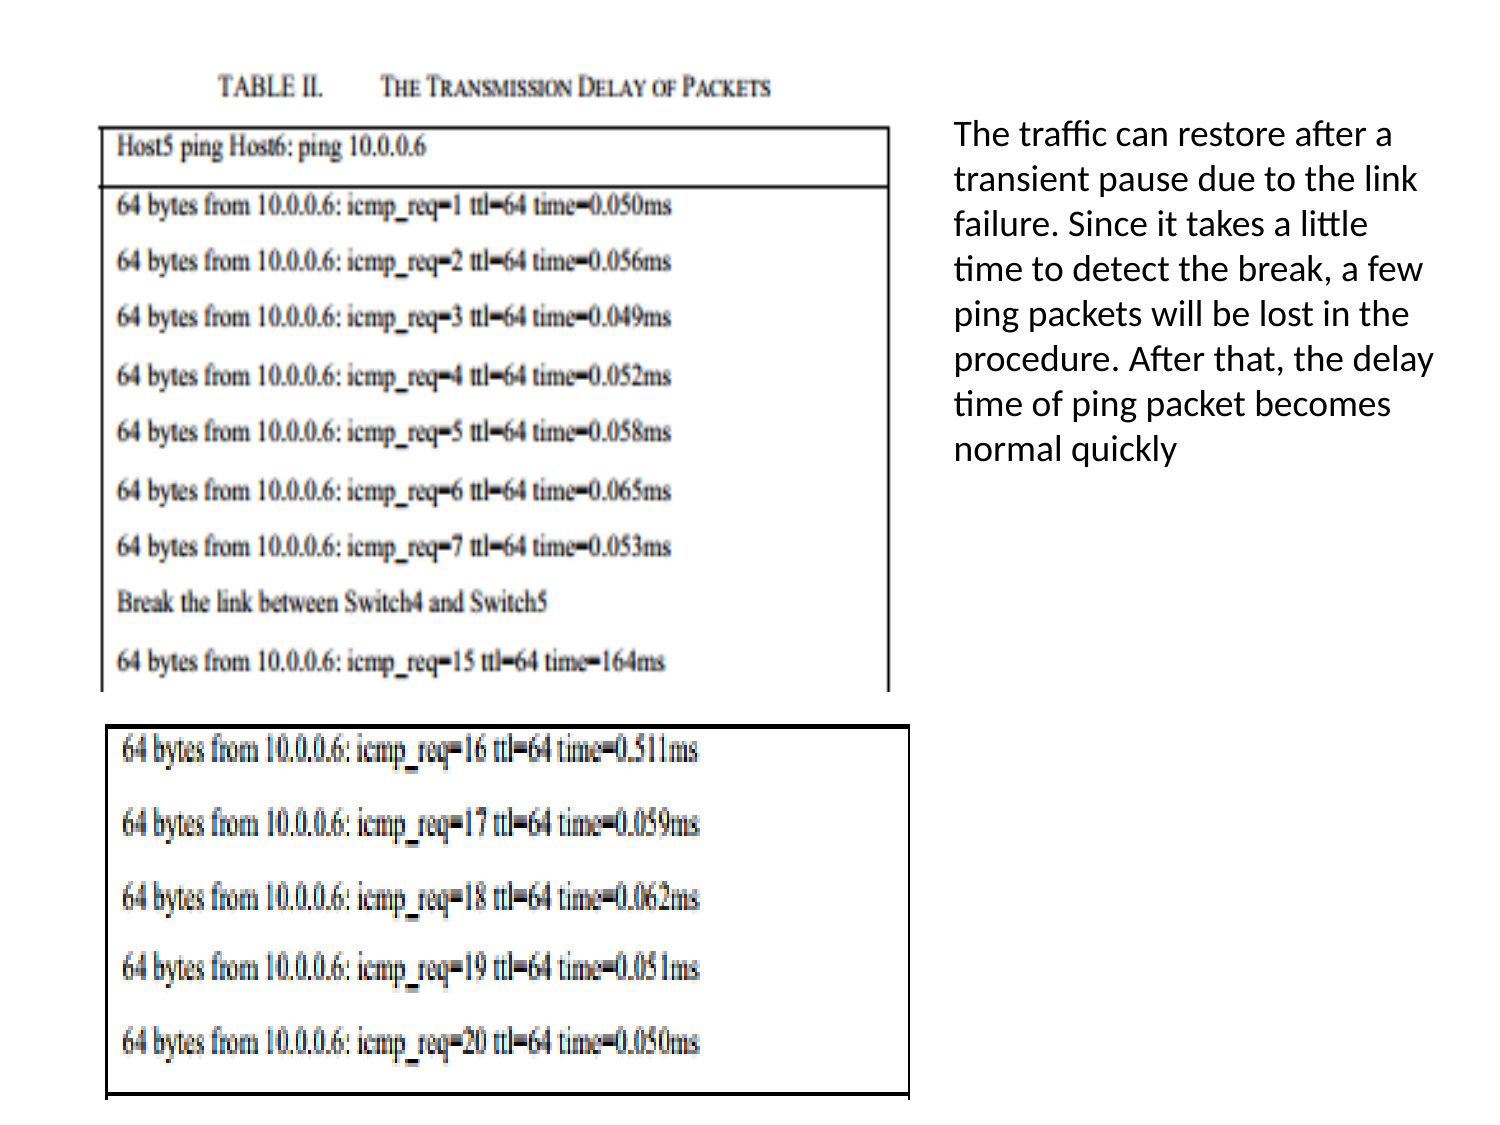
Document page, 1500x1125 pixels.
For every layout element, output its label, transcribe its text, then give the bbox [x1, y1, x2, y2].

text_box The traffic can restore after a transient pause due to the link failure. Since it takes a little time to detect the break, a few ping packets will be lost in the procedure. After that, the delay time of ping packet becomes normal quickly [938, 101, 1459, 477]
picture [88, 692, 916, 1125]
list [71, 42, 916, 729]
